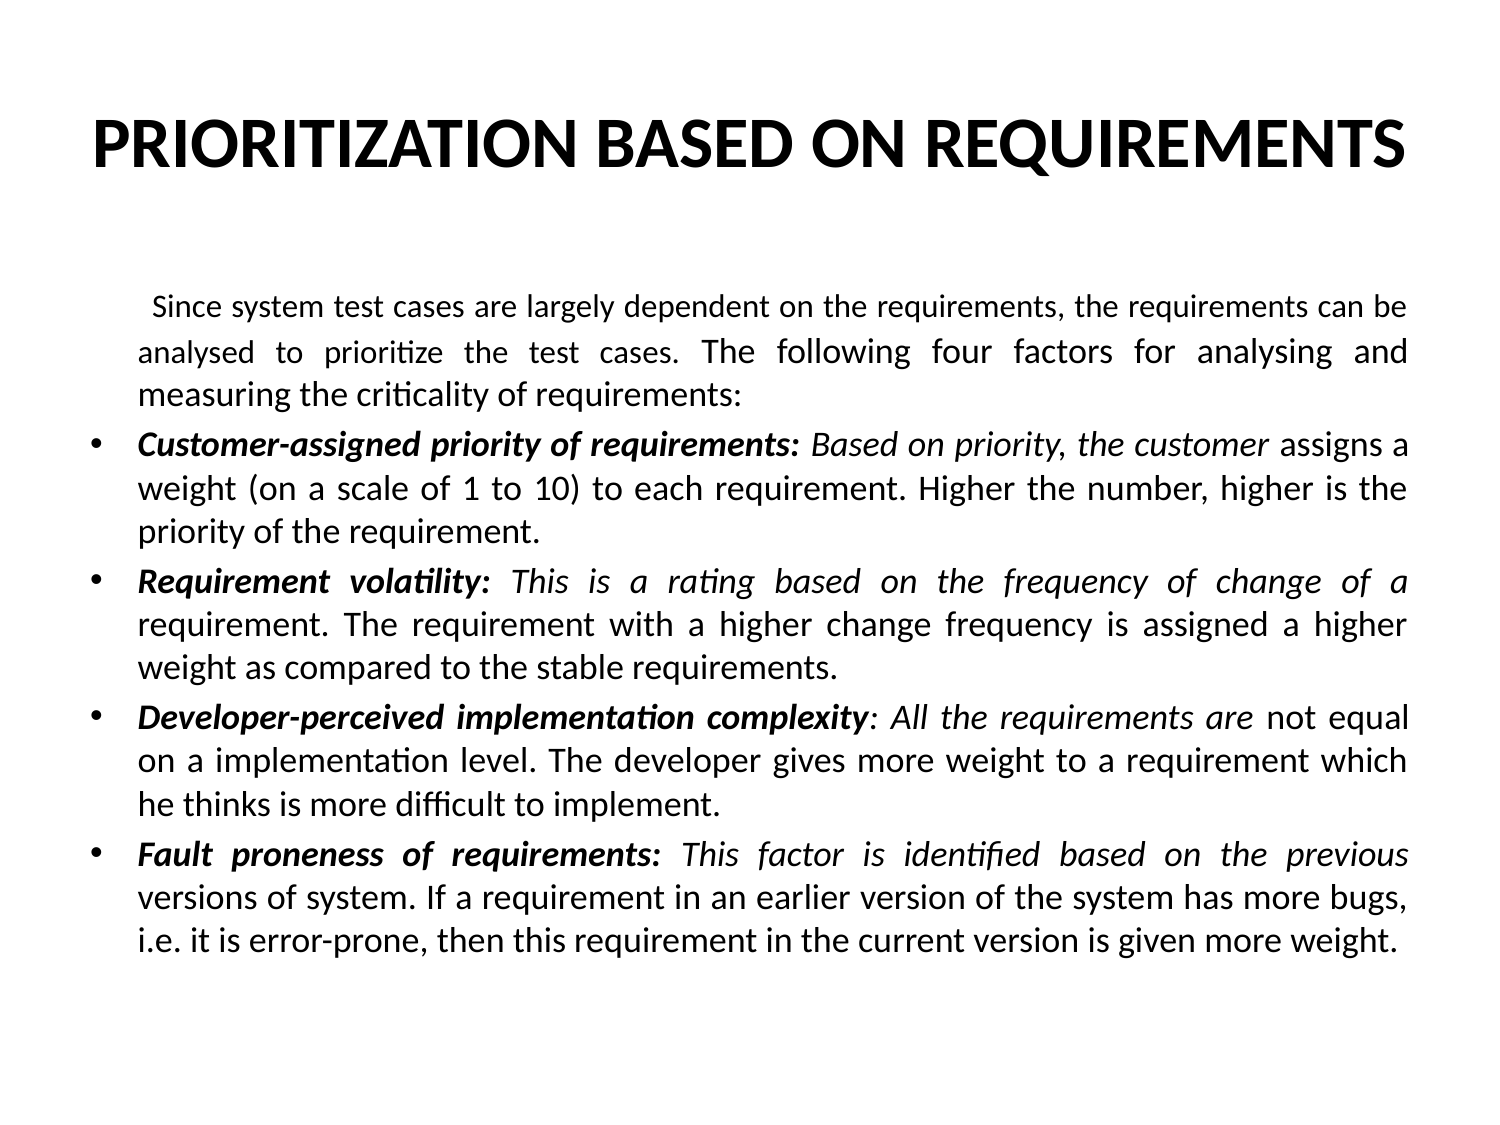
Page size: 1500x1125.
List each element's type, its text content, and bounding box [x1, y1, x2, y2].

list Since system test cases are largely dependent on the requirements, the requirements can be analysed to prioritize the test cases. The following four factors for analysing and measuring the criticality of requirements: Customer-assigned priority of requirements: Based on priority, the customer assigns a weight (on a scale of 1 to 10) to each requirement. Higher the number, higher is the priority of the requirement. Requirement volatility: This is a rating based on the frequency of change of a requirement. The requirement with a higher change frequency is assigned a higher weight as compared to the stable requirements. Developer-perceived implementation complexity: All the requirements are not equal on a implementation level. The developer gives more weight to a requirement which he thinks is more difficult to implement. Fault proneness of requirements: This factor is identified based on the previous versions of system. If a requirement in an earlier version of the system has more bugs, i.e. it is error-prone, then this requirement in the current version is given more weight. [75, 262, 1425, 1005]
title PRIORITIZATION BASED ON REQUIREMENTS [75, 45, 1425, 233]
